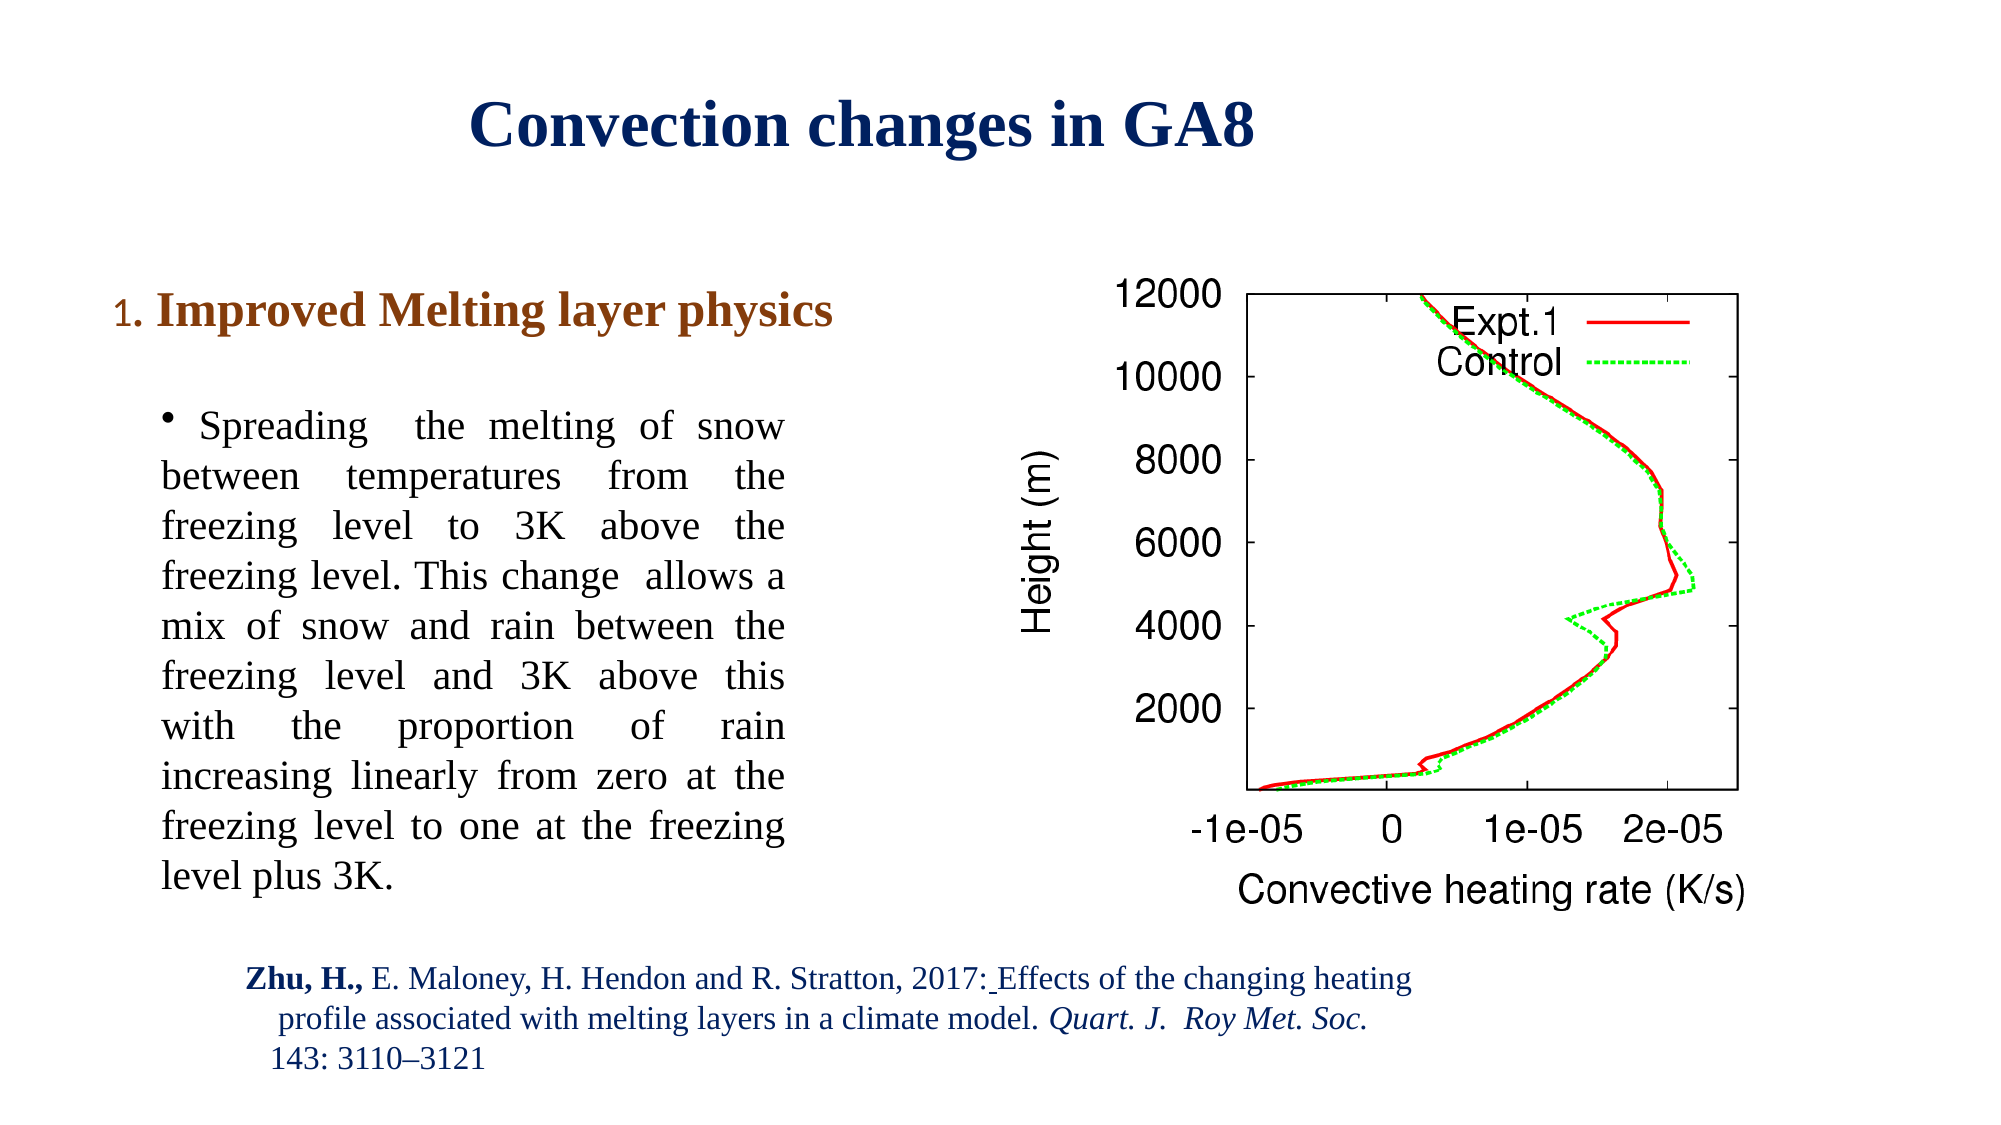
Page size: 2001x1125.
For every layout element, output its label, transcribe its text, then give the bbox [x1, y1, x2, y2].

text_box Convection changes in GA8 [199, 72, 1527, 168]
text_box Spreading the melting of snow between temperatures from the freezing level to 3K above the freezing level. This change allows a mix of snow and rain between the freezing level and 3K above this with the proportion of rain increasing linearly from zero at the freezing level to one at the freezing level plus 3K. [146, 390, 801, 906]
picture [1021, 277, 1744, 911]
text_box 1. Improved Melting layer physics [96, 269, 851, 345]
text_box Zhu, H., E. Maloney, H. Hendon and R. Stratton, 2017: Effects of the changing heating profile associated with melting layers in a climate model. Quart. J. Roy Met. Soc. 143: 3110–3121 [230, 949, 1645, 1084]
